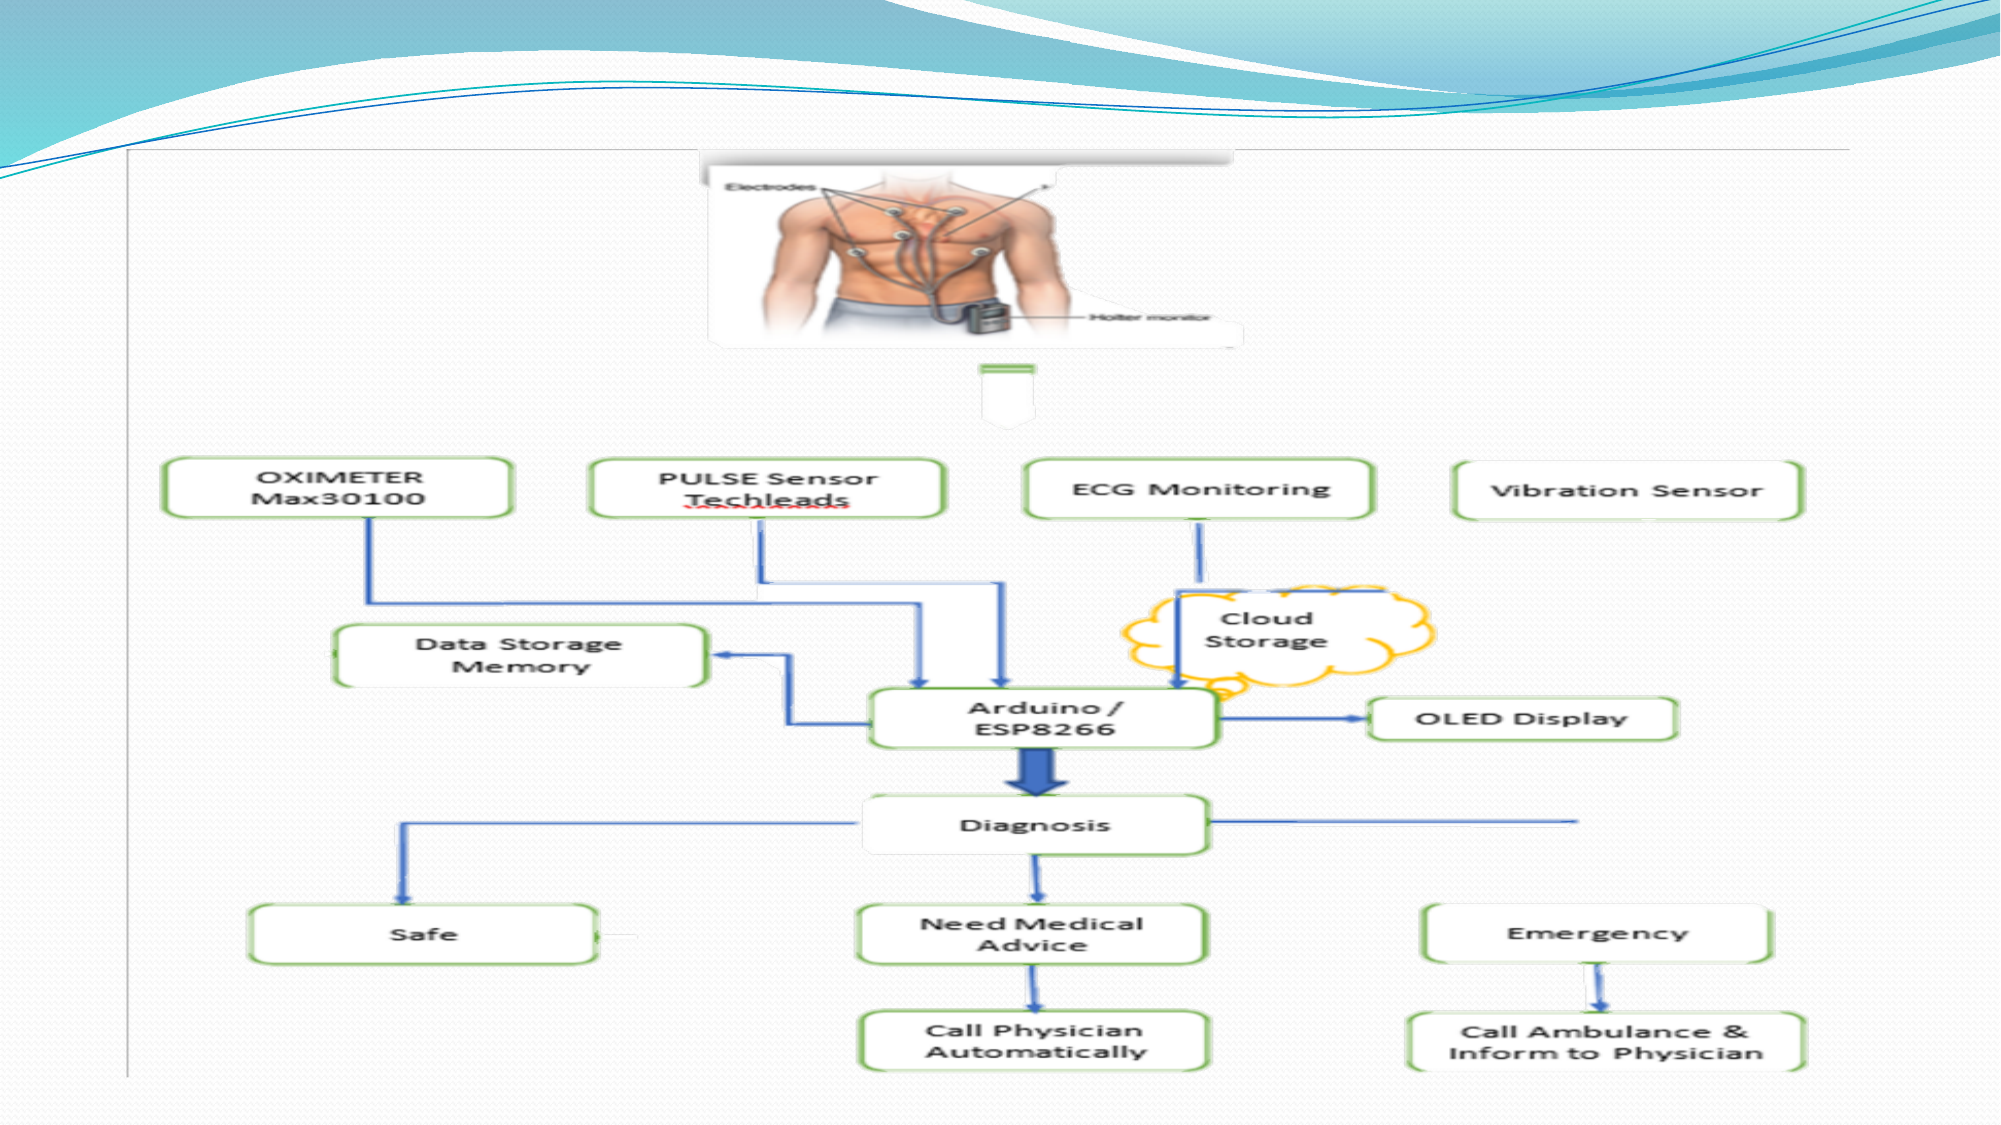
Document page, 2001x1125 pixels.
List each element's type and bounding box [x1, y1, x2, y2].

picture [125, 148, 1912, 1099]
